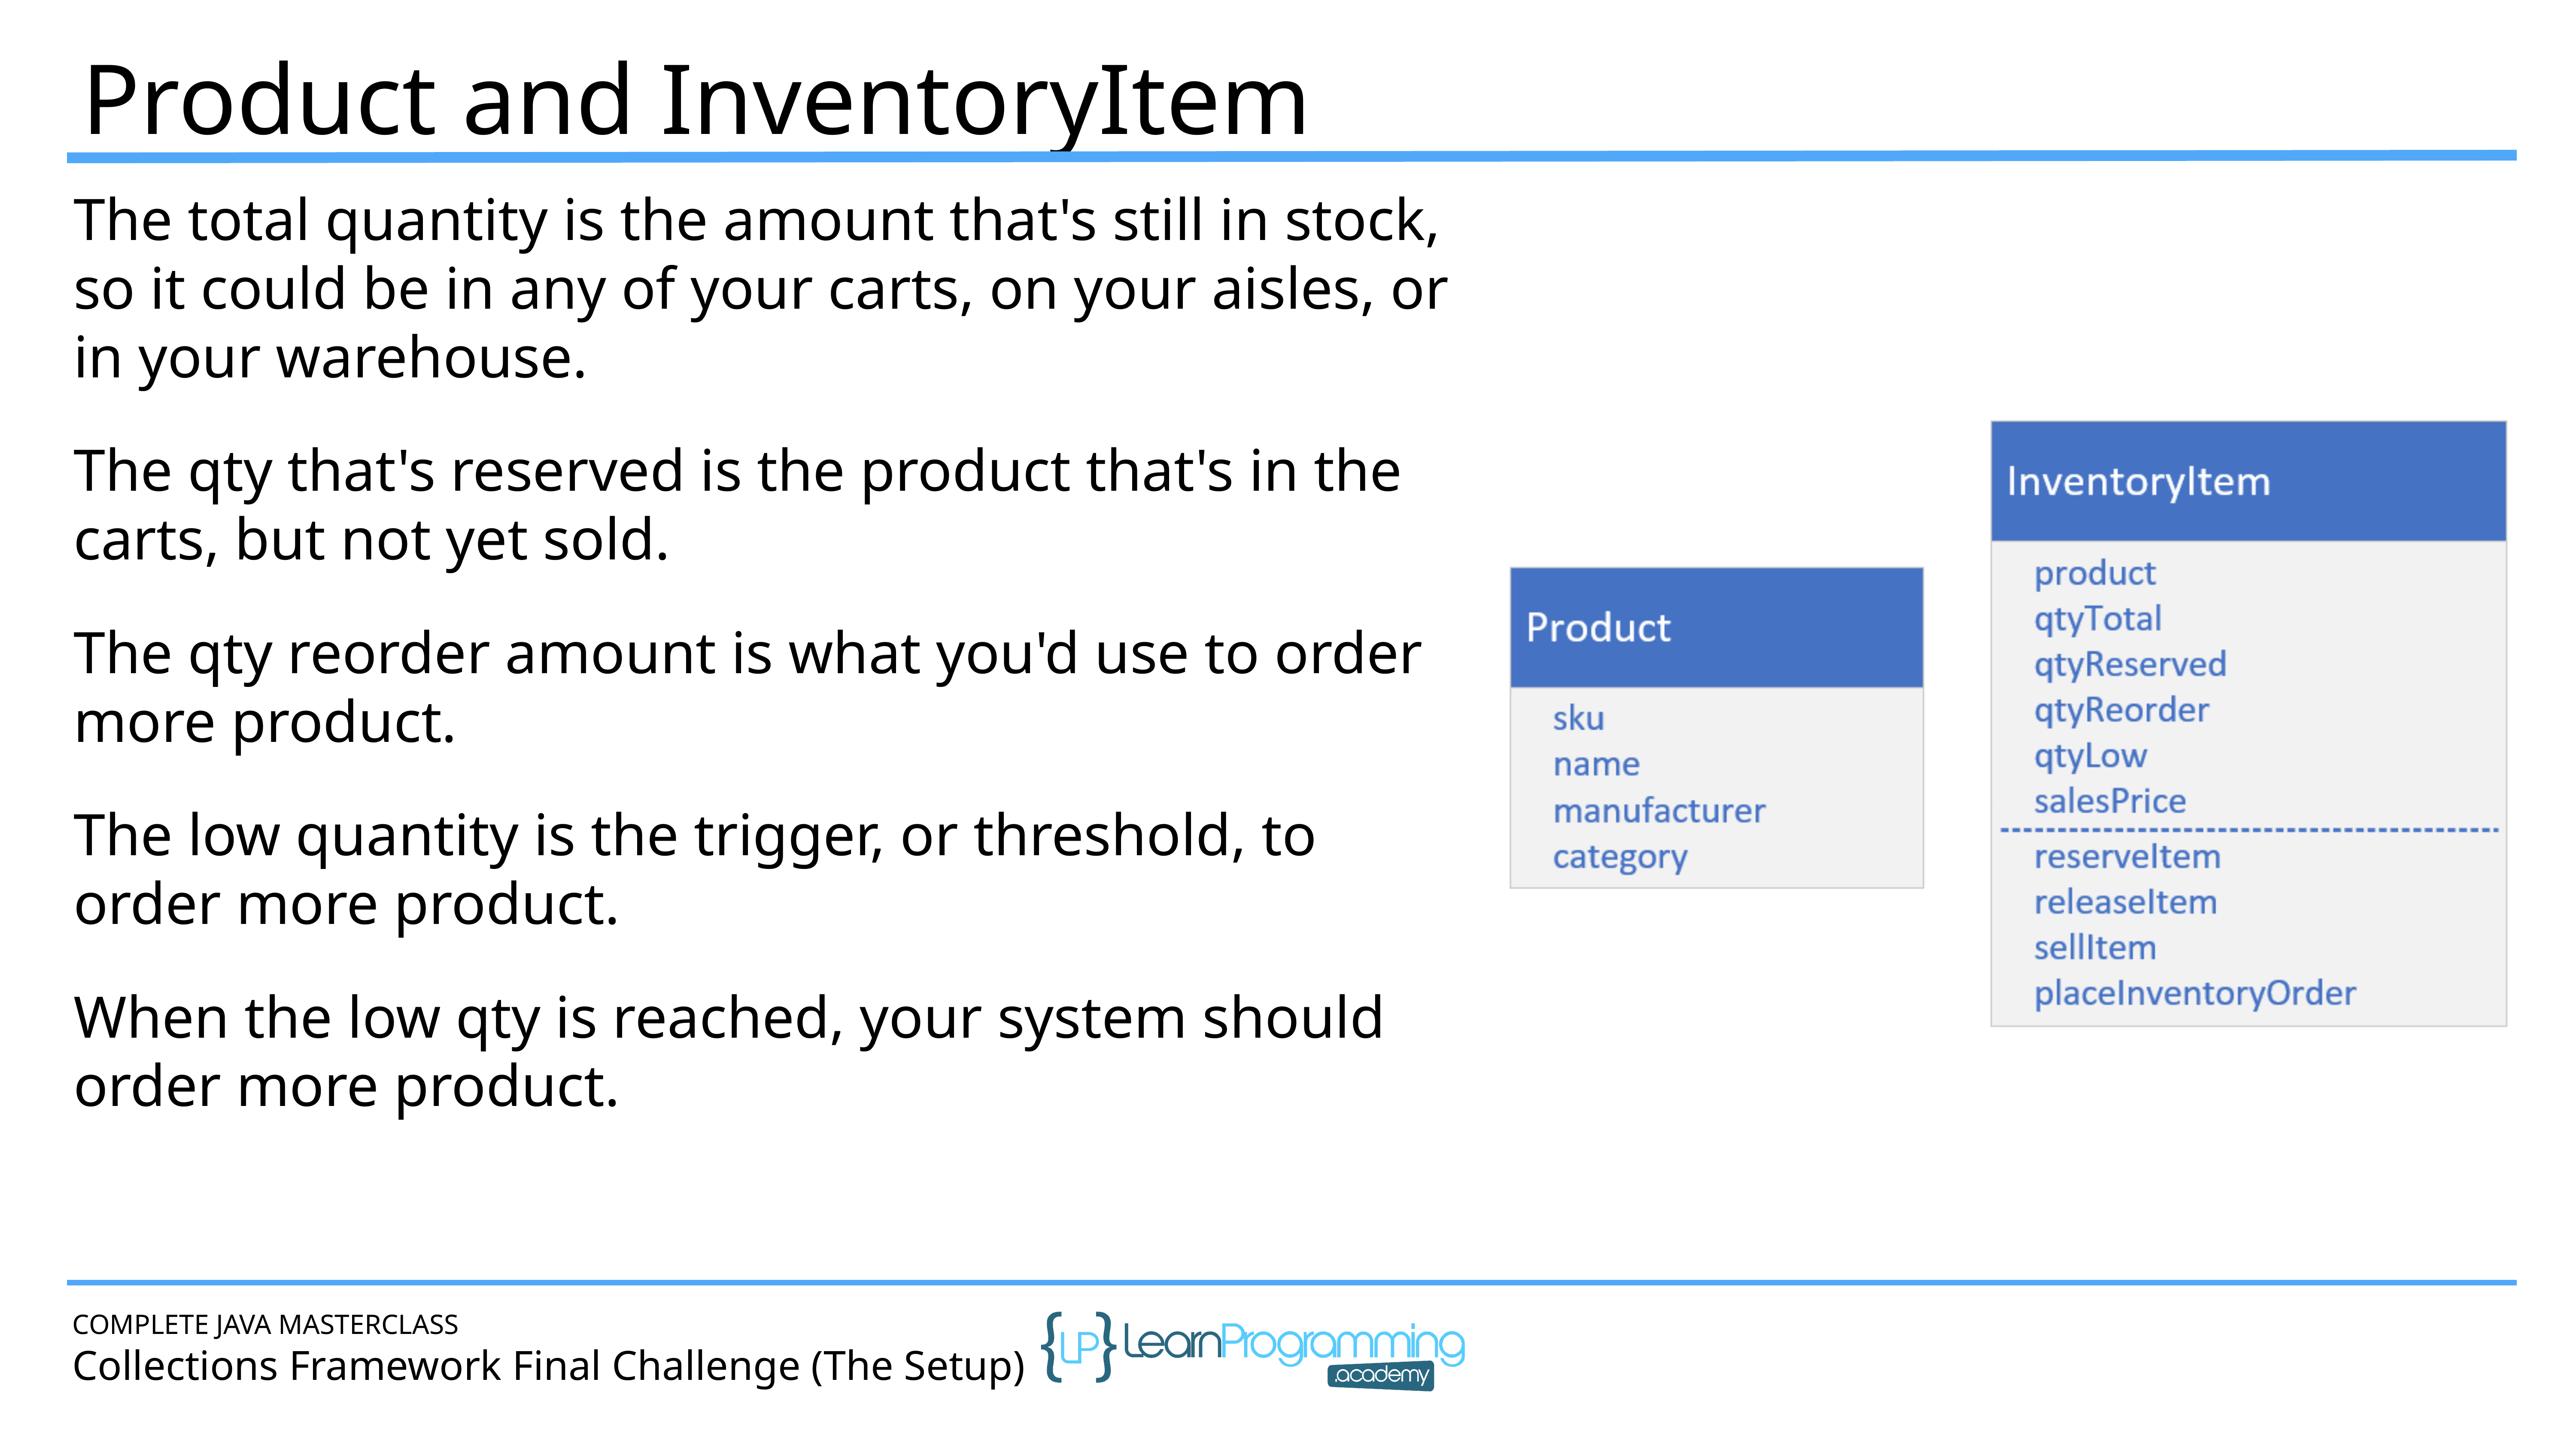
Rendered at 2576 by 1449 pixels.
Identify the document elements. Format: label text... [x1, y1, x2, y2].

picture [1032, 1302, 1477, 1400]
text_box The total quantity is the amount that's still in stock, so it could be in any of your carts, on your aisles, or in your warehouse. The qty that's reserved is the product that's in the carts, but not yet sold. The qty reorder amount is what you'd use to order more product. The low quantity is the trigger, or threshold, to order more product. When the low qty is reached, your system should order more product. [67, 180, 1477, 1245]
picture [1503, 412, 2517, 1036]
text_box Product and InventoryItem [76, 32, 1317, 159]
text_box COMPLETE JAVA MASTERCLASS Collections Framework Final Challenge (The Setup) [67, 1302, 1030, 1394]
